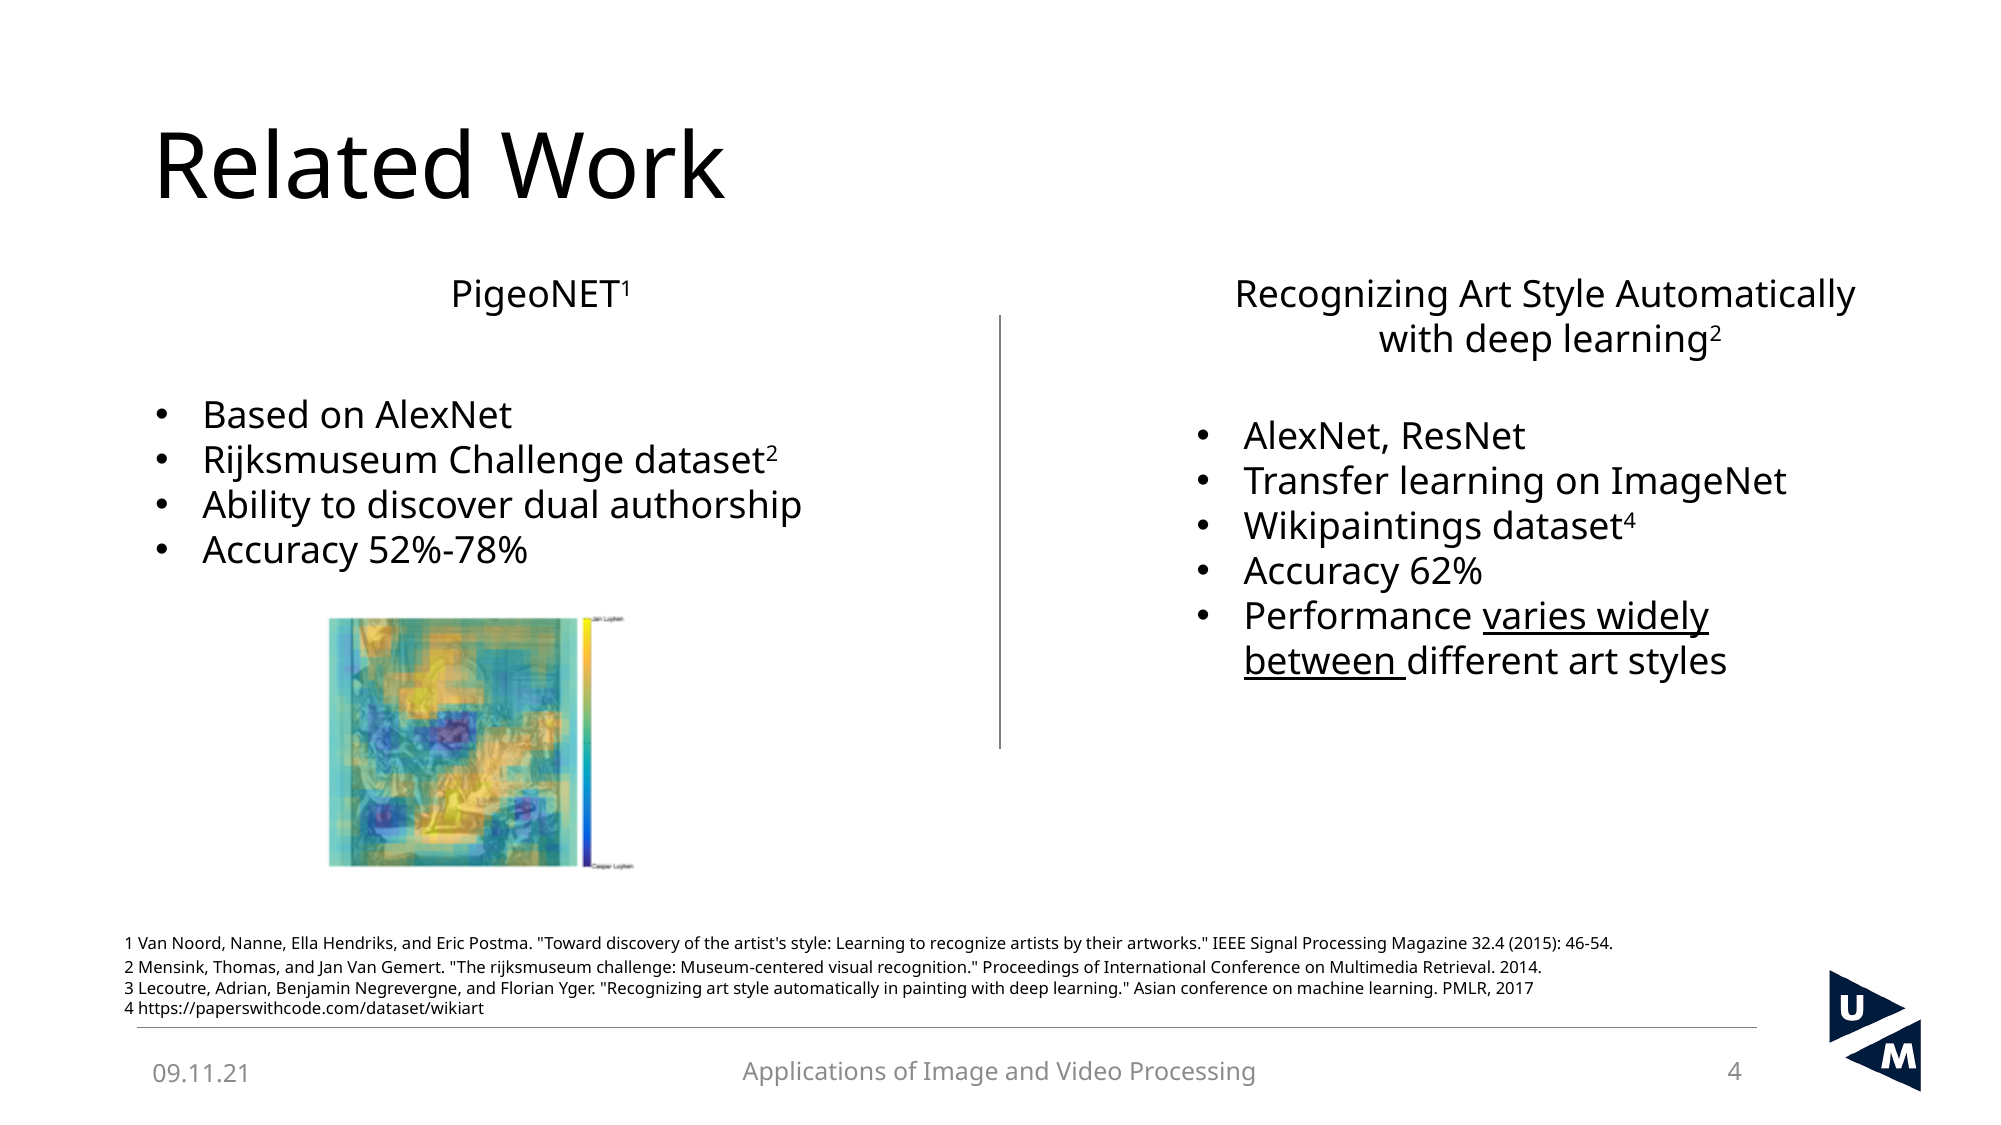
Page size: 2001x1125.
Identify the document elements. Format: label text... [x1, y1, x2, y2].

footer Applications of Image and Video Processing [662, 1046, 1338, 1103]
text_box PigeoNET1 [435, 262, 648, 323]
text_box 1 Van Noord, Nanne, Ella Hendriks, and Eric Postma. "Toward discovery of the artist's style: Learning to recognize artists by their artworks." IEEE Signal Processing Magazine 32.4 (2015): 46-54. 2 Mensink, Thomas, and Jan Van Gemert. "The rijksmuseum challenge: Museum-centered visual recognition." Proceedings of International Conference on Multimedia Retrieval. 2014. 3 Lecoutre, Adrian, Benjamin Negrevergne, and Florian Yger. "Recognizing art style automatically in painting with deep learning." Asian conference on machine learning. PMLR, 2017 4 https://paperswithcode.com/dataset/wikiart [109, 925, 1632, 1046]
picture [317, 609, 642, 875]
text_box AlexNet, ResNet Transfer learning on ImageNet Wikipaintings dataset4 Accuracy 62% Performance varies widely between different art styles [1181, 404, 1883, 825]
text_box Recognizing Art Style Automatically with deep learning2 [1219, 263, 1882, 368]
text_box Based on AlexNet Rijksmuseum Challenge dataset2 Ability to discover dual authorship Accuracy 52%-78% [140, 383, 818, 578]
picture [1829, 968, 1921, 1092]
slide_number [137, 1046, 588, 1103]
slide_number 4 [1412, 1042, 1757, 1103]
title Related Work [137, 59, 1863, 278]
